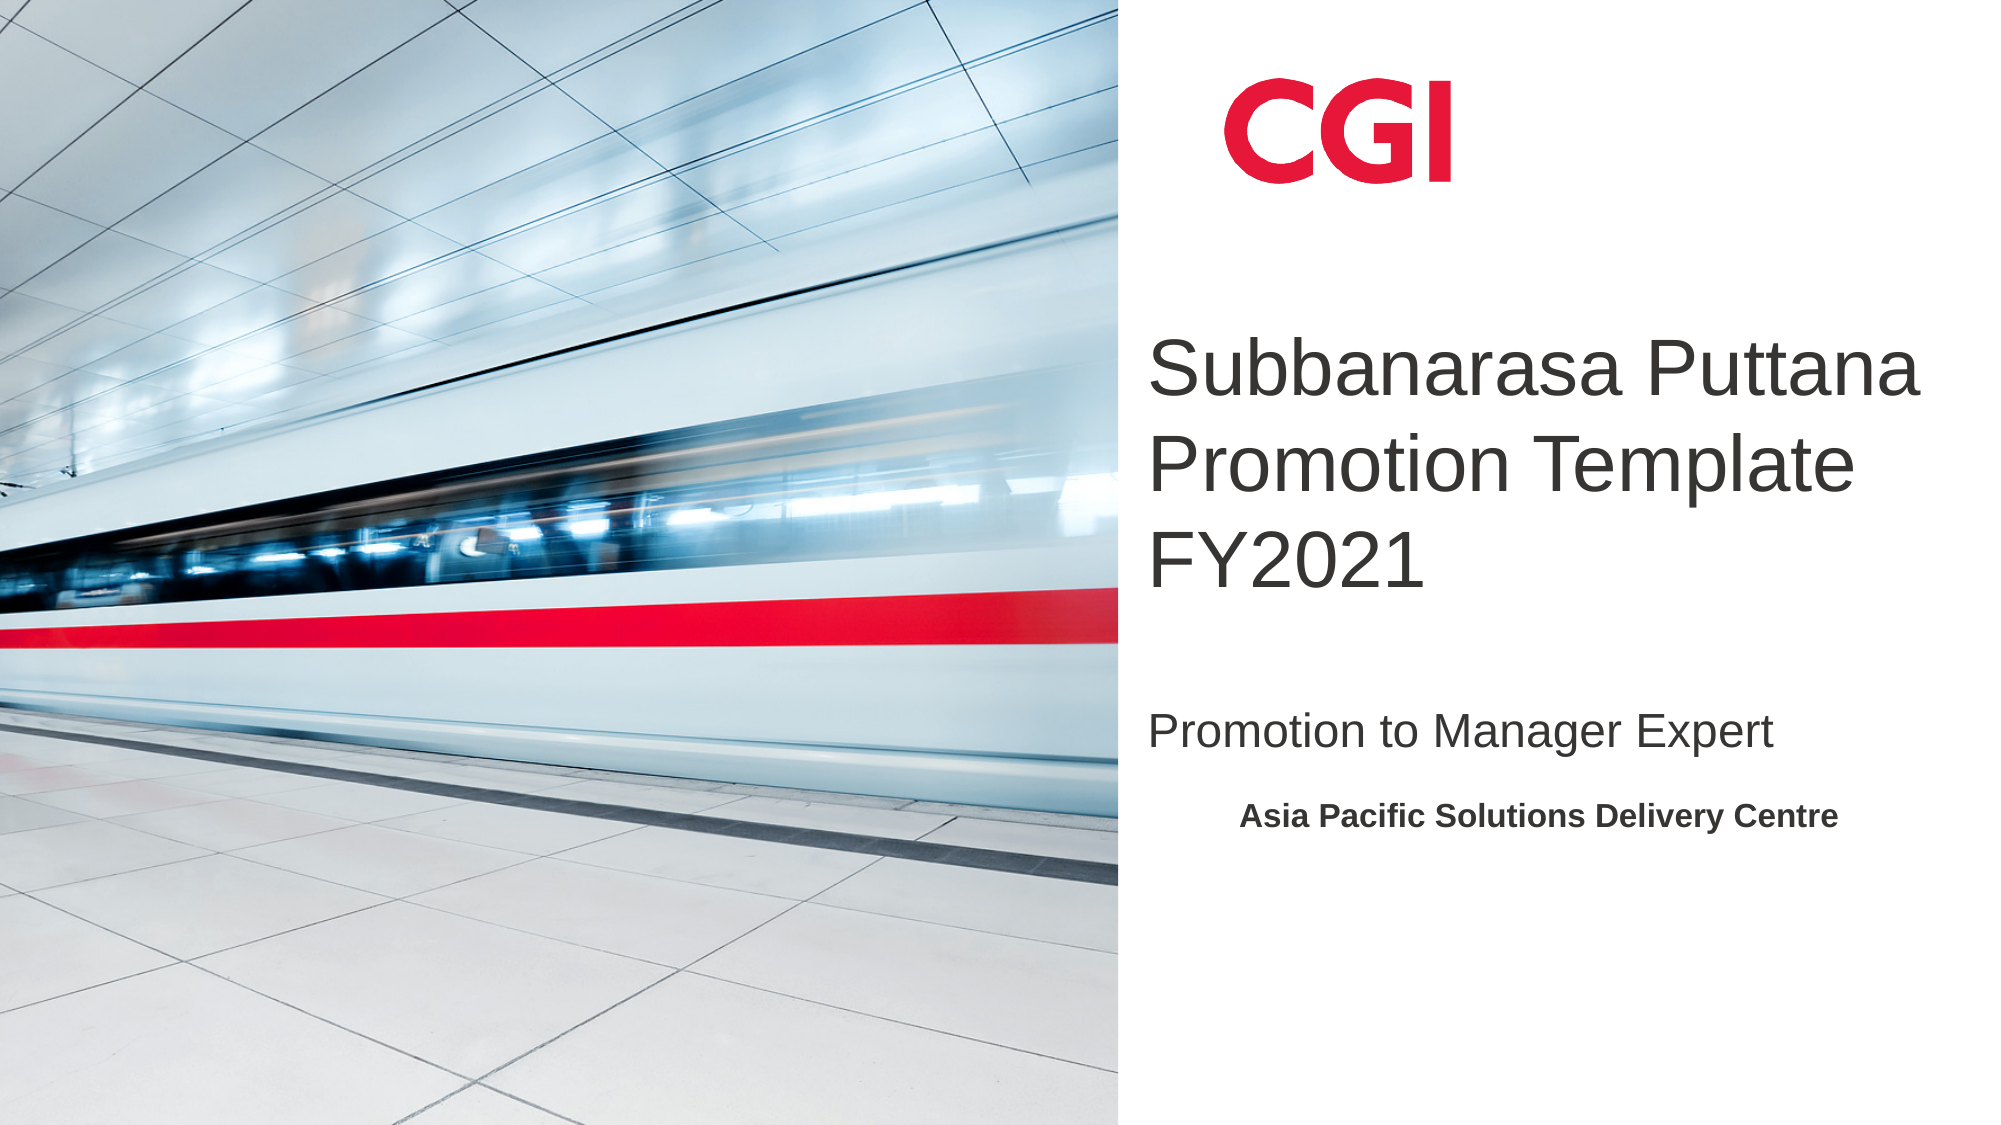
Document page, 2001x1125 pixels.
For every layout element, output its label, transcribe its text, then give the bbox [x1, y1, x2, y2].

picture [0, 0, 1119, 1125]
title Subbanarasa Puttana Promotion Template FY2021 Promotion to Manager Expert [1147, 315, 1944, 838]
list Asia Pacific Solutions Delivery Centre [1224, 786, 1898, 1047]
picture [1224, 78, 1451, 184]
